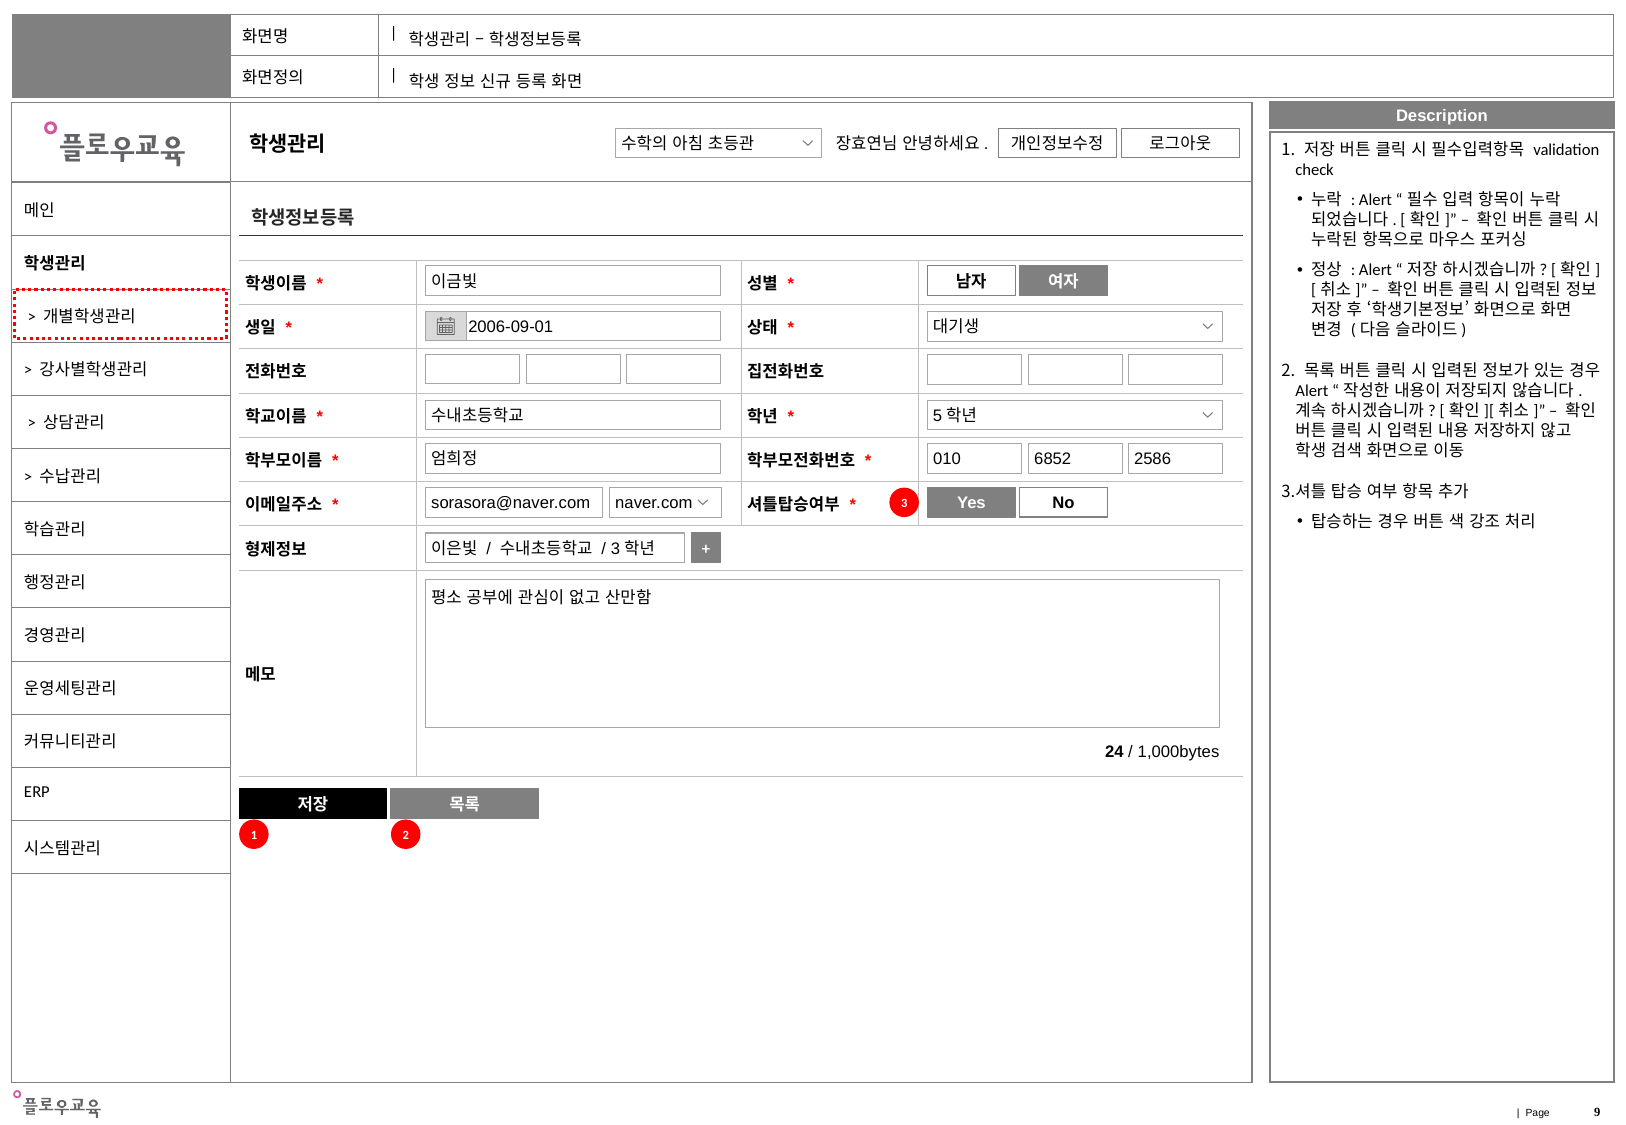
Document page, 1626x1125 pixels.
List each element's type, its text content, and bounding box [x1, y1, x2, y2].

list 저장 버튼 클릭 시 필수입력항목 validation check 누락 : Alert “필수 입력 항목이 누락 되었습니다. [확인]” – 확인 버튼 클릭 시 누락된 항목으로 마우스 포커싱 정상 : Alert “저장 하시겠습니까? [확인][취소]” – 확인 버튼 클릭 시 입력된 정보 저장 후 ‘학생기본정보’ 화면으로 화면 변경 (다음 슬라이드) 목록 버튼 클릭 시 입력된 정보가 있는 경우 Alert “작성한 내용이 저장되지 않습니다. 계속 하시겠습니까? [확인][취소]” – 확인 버튼 클릭 시 입력된 내용 저장하지 않고 학생 검색 화면으로 이동 셔틀 탑승 여부 항목 추가 탑승하는 경우 버튼 색 강조 처리 [1270, 133, 1614, 1083]
text_box + [690, 532, 722, 563]
slide_number 9 [1564, 1098, 1612, 1125]
table_header 학생정보등록 [239, 197, 1243, 235]
table_cell [417, 438, 741, 481]
table_cell 학부모이름 * [239, 438, 416, 481]
text_box 1 [238, 819, 270, 851]
table_cell [919, 482, 1243, 525]
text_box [927, 400, 1223, 430]
table_cell [417, 349, 741, 393]
table_cell [919, 349, 1243, 393]
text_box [239, 788, 539, 819]
text_box 3 [888, 486, 920, 519]
table_cell 학교이름 * [239, 394, 416, 437]
list 학생 정보 신규 등록 화면 [393, 69, 1593, 96]
table_header [417, 261, 741, 304]
picture [41, 115, 188, 174]
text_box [425, 311, 721, 341]
table_cell [417, 305, 741, 348]
table_cell 상태 * [742, 305, 918, 348]
list 학생관리 – 학생정보등록 [393, 27, 1593, 54]
text_box 이은빛 / 수내초등학교 / 3학년 [424, 532, 686, 563]
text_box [425, 579, 1220, 766]
table_header 학생이름 * [239, 261, 416, 304]
table_cell 학년 * [742, 394, 918, 437]
table_cell 이메일주소 * [239, 482, 416, 525]
text_box 수내초등학교 [424, 399, 721, 431]
table_cell [919, 394, 1243, 437]
table_header [919, 261, 1243, 304]
text_box 엄희정 [424, 443, 721, 474]
table_cell 전화번호 [239, 349, 416, 393]
table_cell 집전화번호 [742, 349, 918, 393]
table_cell 형제정보 [239, 526, 416, 570]
table_cell [417, 394, 741, 437]
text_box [425, 354, 721, 384]
text_box 2 [389, 819, 422, 851]
text_box 이금빛 [424, 265, 721, 296]
table_header 성별 * [742, 261, 918, 304]
picture [11, 1086, 103, 1123]
table_cell 학부모전화번호 * [742, 438, 918, 481]
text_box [927, 311, 1223, 342]
table_cell [417, 526, 1243, 570]
table_cell [417, 571, 1243, 776]
table_cell 메모 [239, 571, 416, 776]
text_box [927, 265, 1108, 296]
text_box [927, 354, 1223, 385]
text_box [425, 487, 722, 518]
table_cell 셔틀탑승여부 * [742, 482, 918, 525]
table_cell [919, 305, 1243, 348]
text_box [927, 487, 1108, 518]
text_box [927, 443, 1223, 474]
table_cell [417, 482, 741, 525]
text_box [13, 288, 227, 340]
table_cell [919, 438, 1243, 481]
table_cell 생일 * [239, 305, 416, 348]
